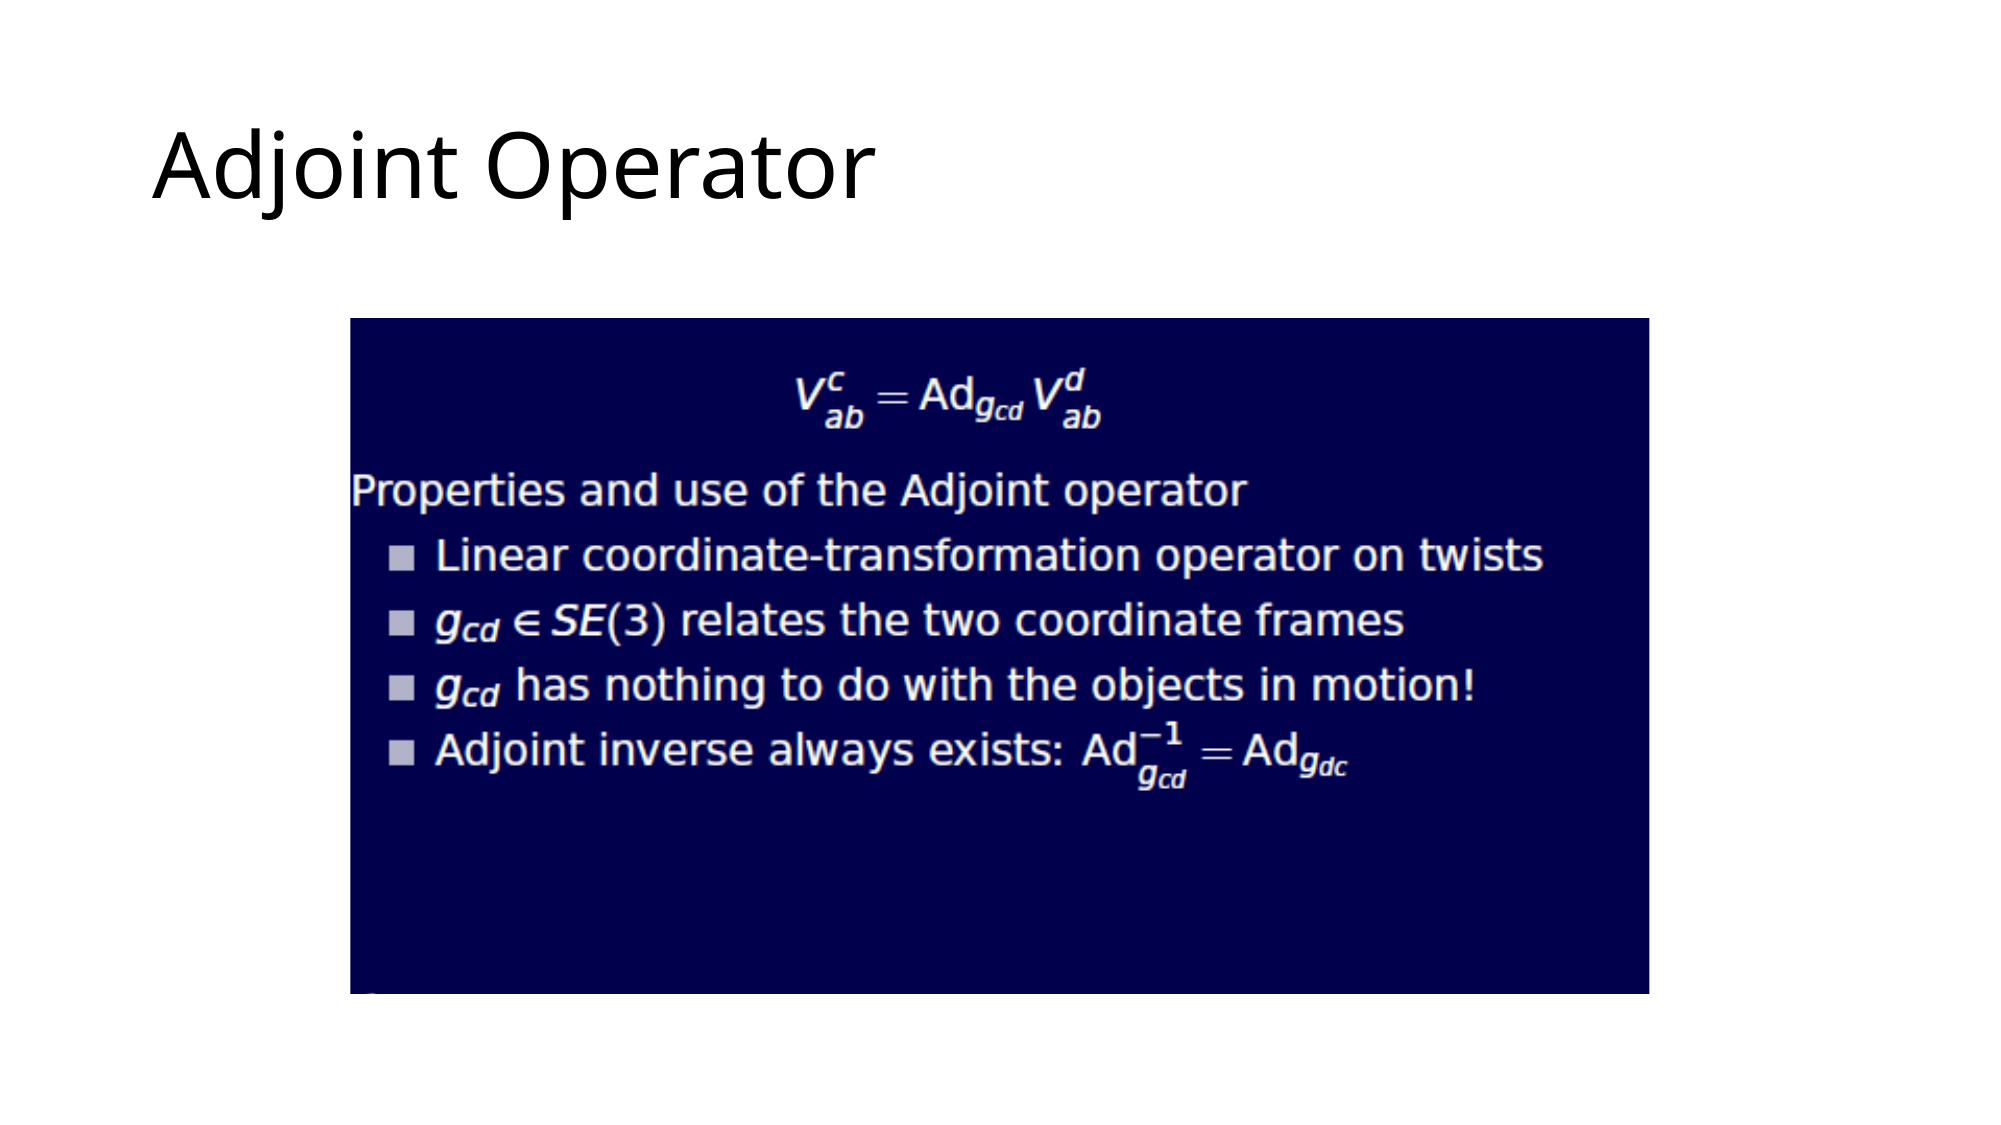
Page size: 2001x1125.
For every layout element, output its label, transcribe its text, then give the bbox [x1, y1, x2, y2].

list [350, 318, 1650, 994]
title Adjoint Operator [137, 59, 1863, 278]
